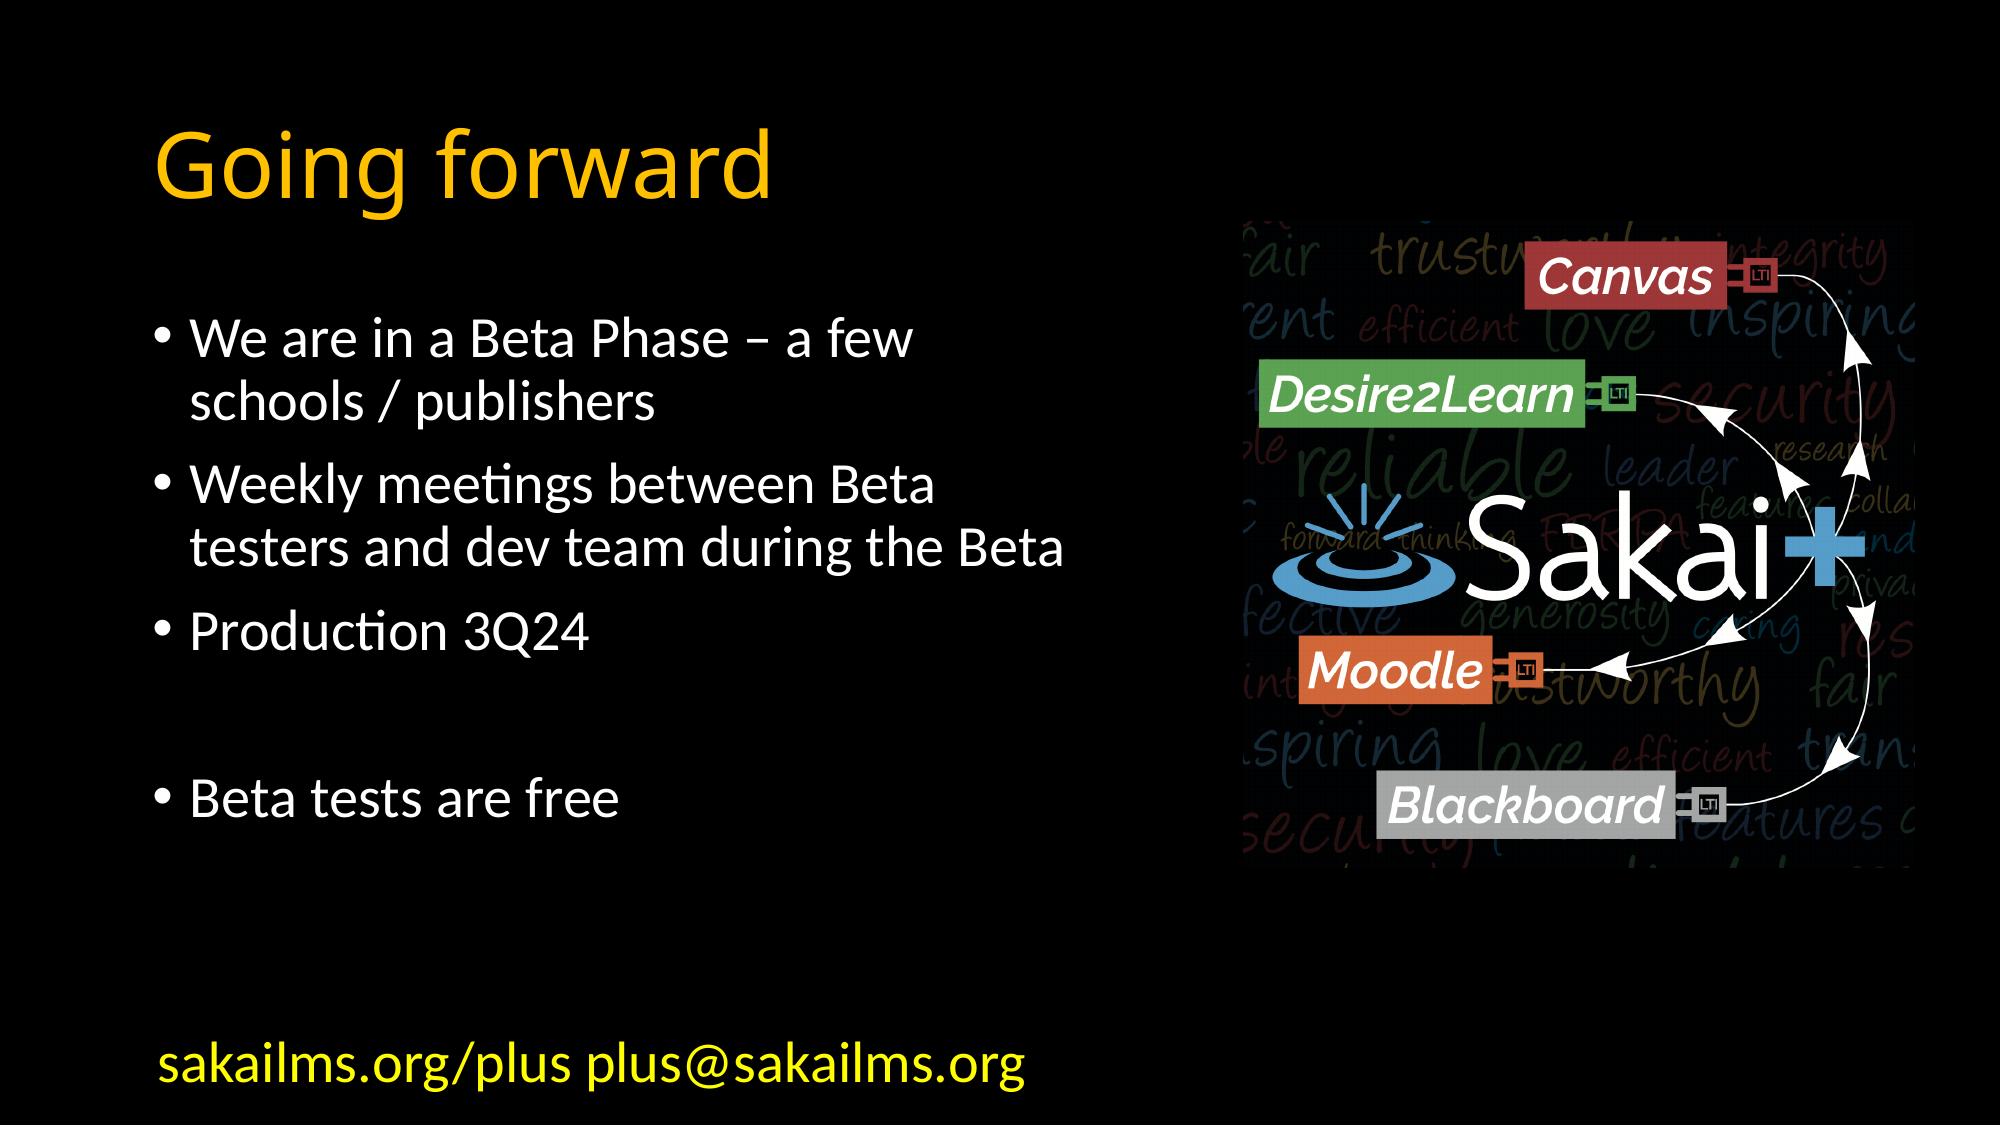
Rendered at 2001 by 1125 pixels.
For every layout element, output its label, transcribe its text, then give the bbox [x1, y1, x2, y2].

picture [1897, 535, 1909, 550]
picture [1243, 221, 1915, 868]
list We are in a Beta Phase – a few schools / publishers Weekly meetings between Beta testers and dev team during the Beta Production 3Q24 Beta tests are free [137, 299, 1117, 1014]
title Going forward [137, 59, 1863, 278]
